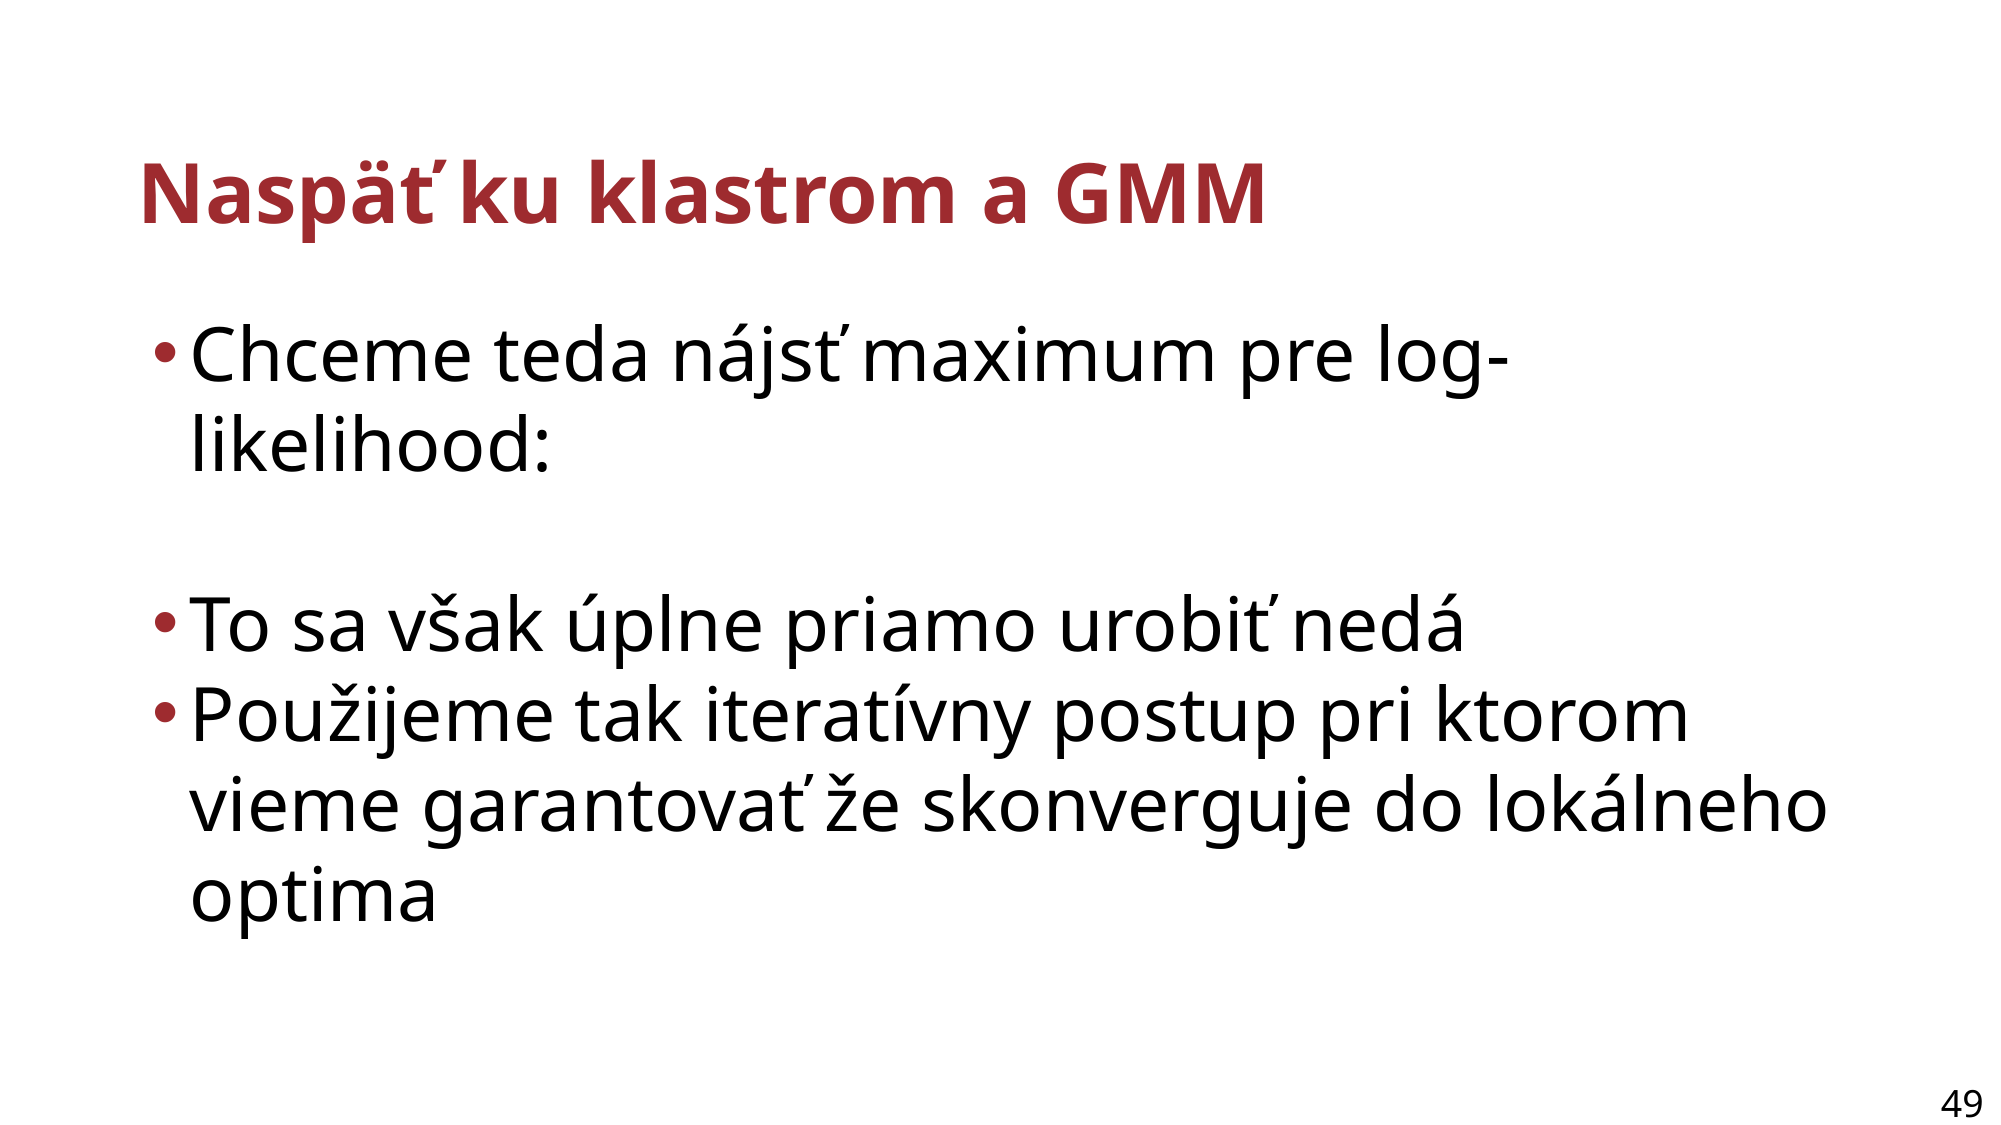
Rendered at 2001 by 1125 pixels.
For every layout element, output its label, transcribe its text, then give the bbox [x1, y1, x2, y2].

title Naspäť ku klastrom a GMM [137, 116, 1717, 278]
